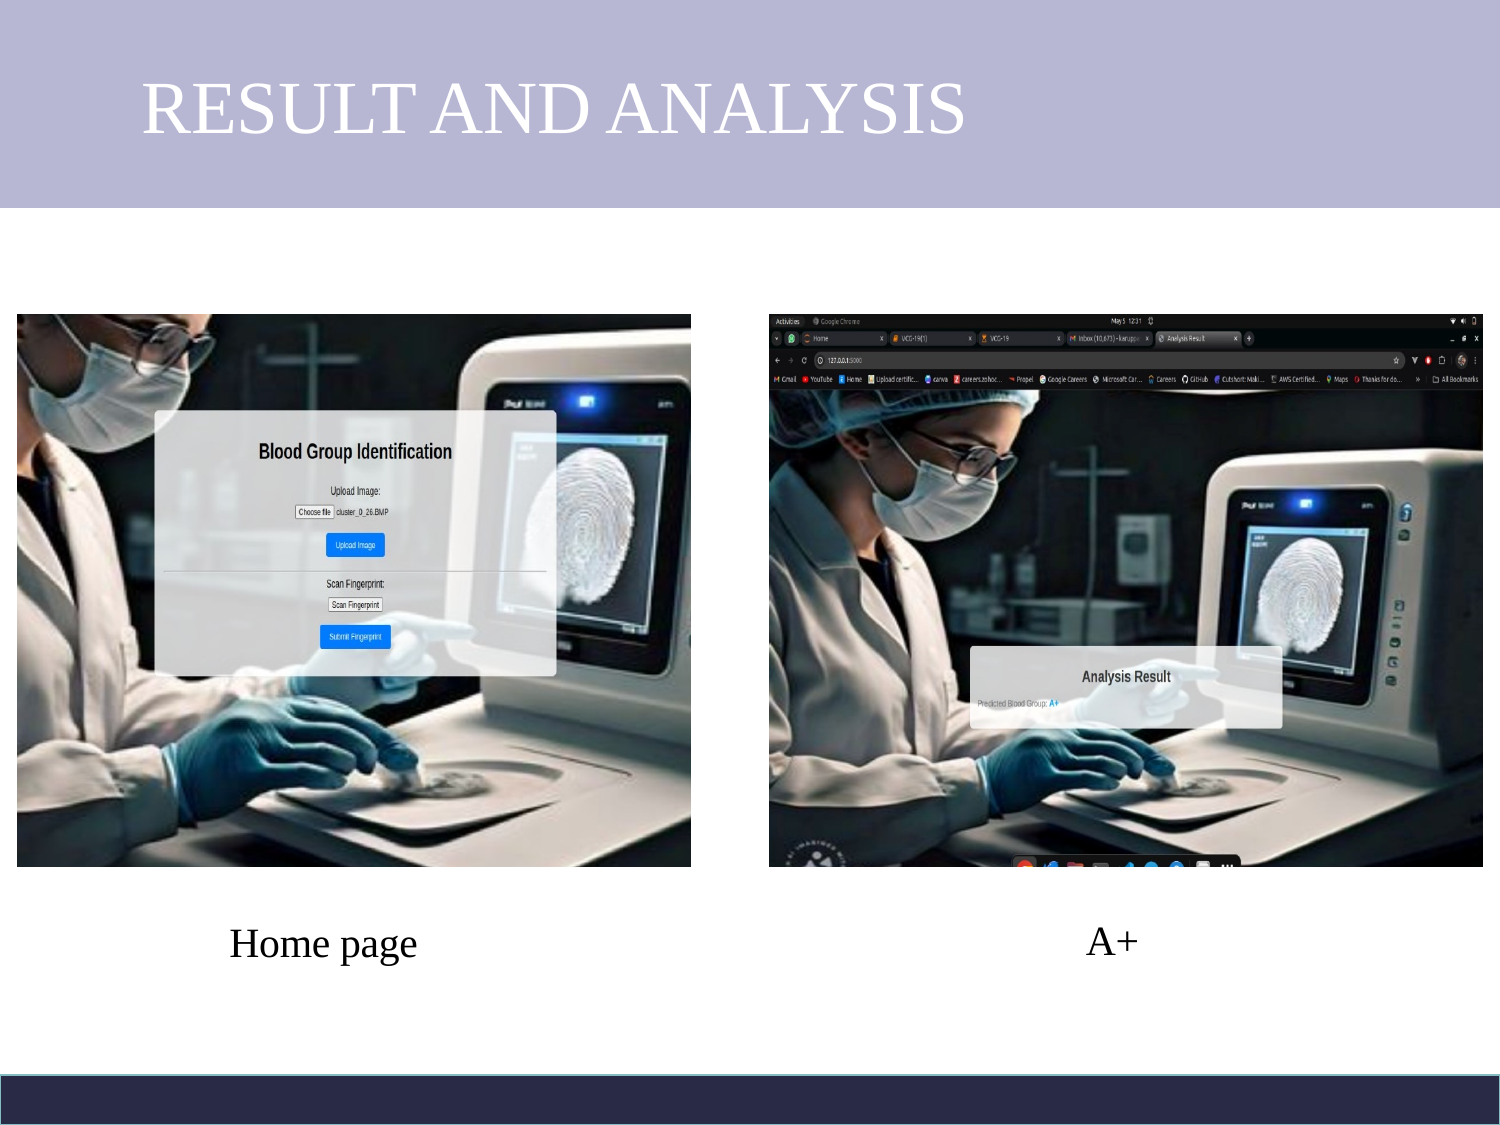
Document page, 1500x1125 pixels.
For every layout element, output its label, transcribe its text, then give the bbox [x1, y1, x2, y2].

text_box [0, 1074, 1500, 1125]
text_box RESULT AND ANALYSIS [0, 0, 1500, 208]
picture [17, 314, 692, 868]
text_box A+ [1068, 881, 1328, 971]
picture [769, 314, 1483, 867]
text_box Home page [212, 883, 650, 974]
